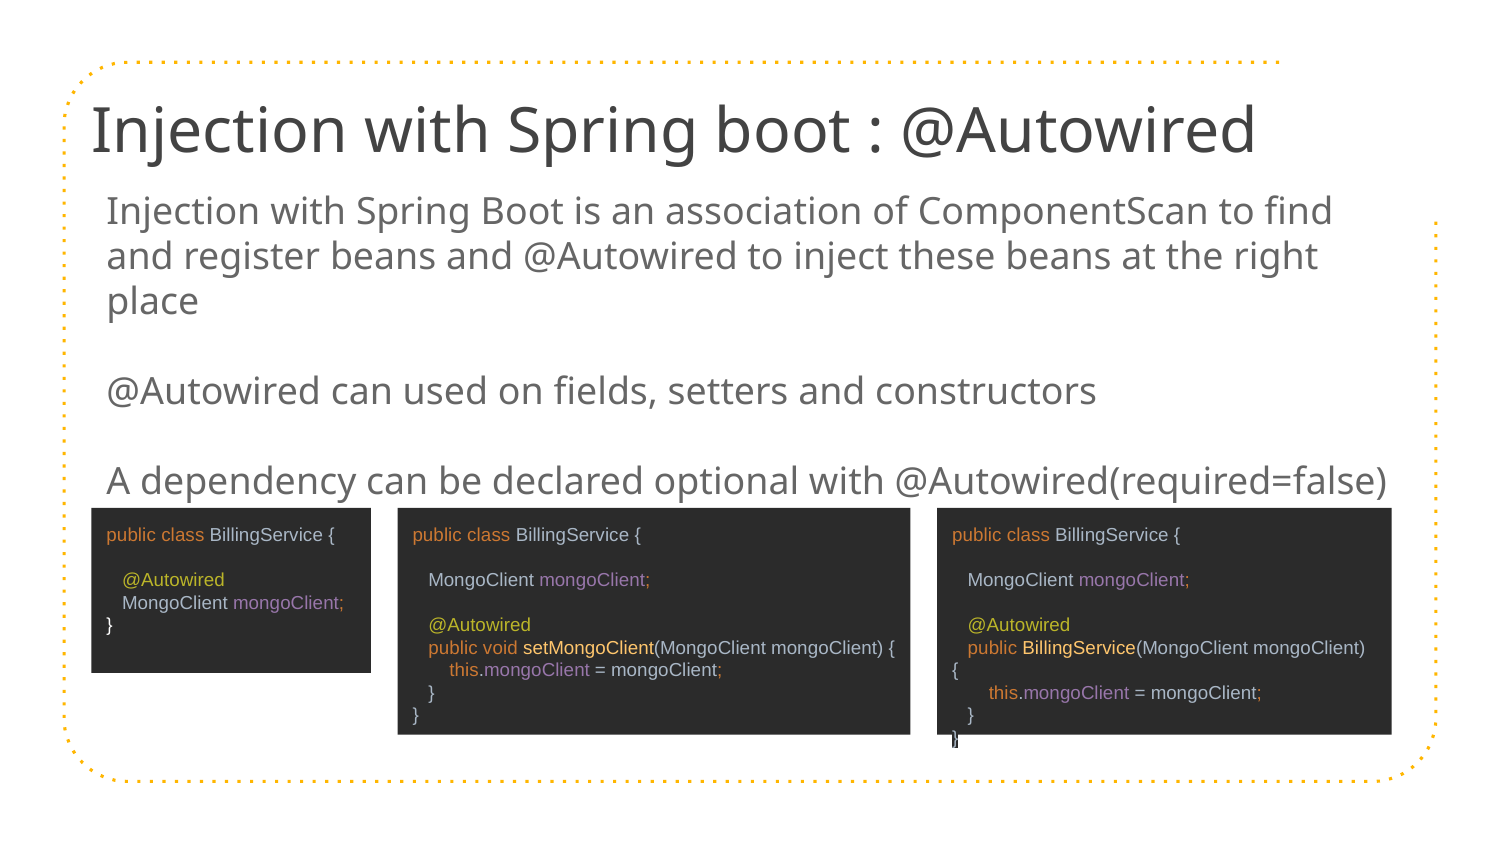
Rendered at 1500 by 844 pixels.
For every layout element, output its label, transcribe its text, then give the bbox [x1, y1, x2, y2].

list Injection with Spring Boot is an association of ComponentScan to find and register beans and @Autowired to inject these beans at the right place @Autowired can used on fields, setters and constructors A dependency can be declared optional with @Autowired(required=false) [91, 171, 1409, 508]
text_box public class BillingService { MongoClient mongoClient; @Autowired public void setMongoClient(MongoClient mongoClient) { this.mongoClient = mongoClient; } } [397, 507, 911, 735]
title Injection with Spring boot : @Autowired [76, 74, 1406, 216]
text_box public class BillingService { @Autowired MongoClient mongoClient; } [91, 507, 371, 673]
text_box public class BillingService { MongoClient mongoClient; @Autowired public BillingService(MongoClient mongoClient) { this.mongoClient = mongoClient; } } [937, 507, 1392, 735]
